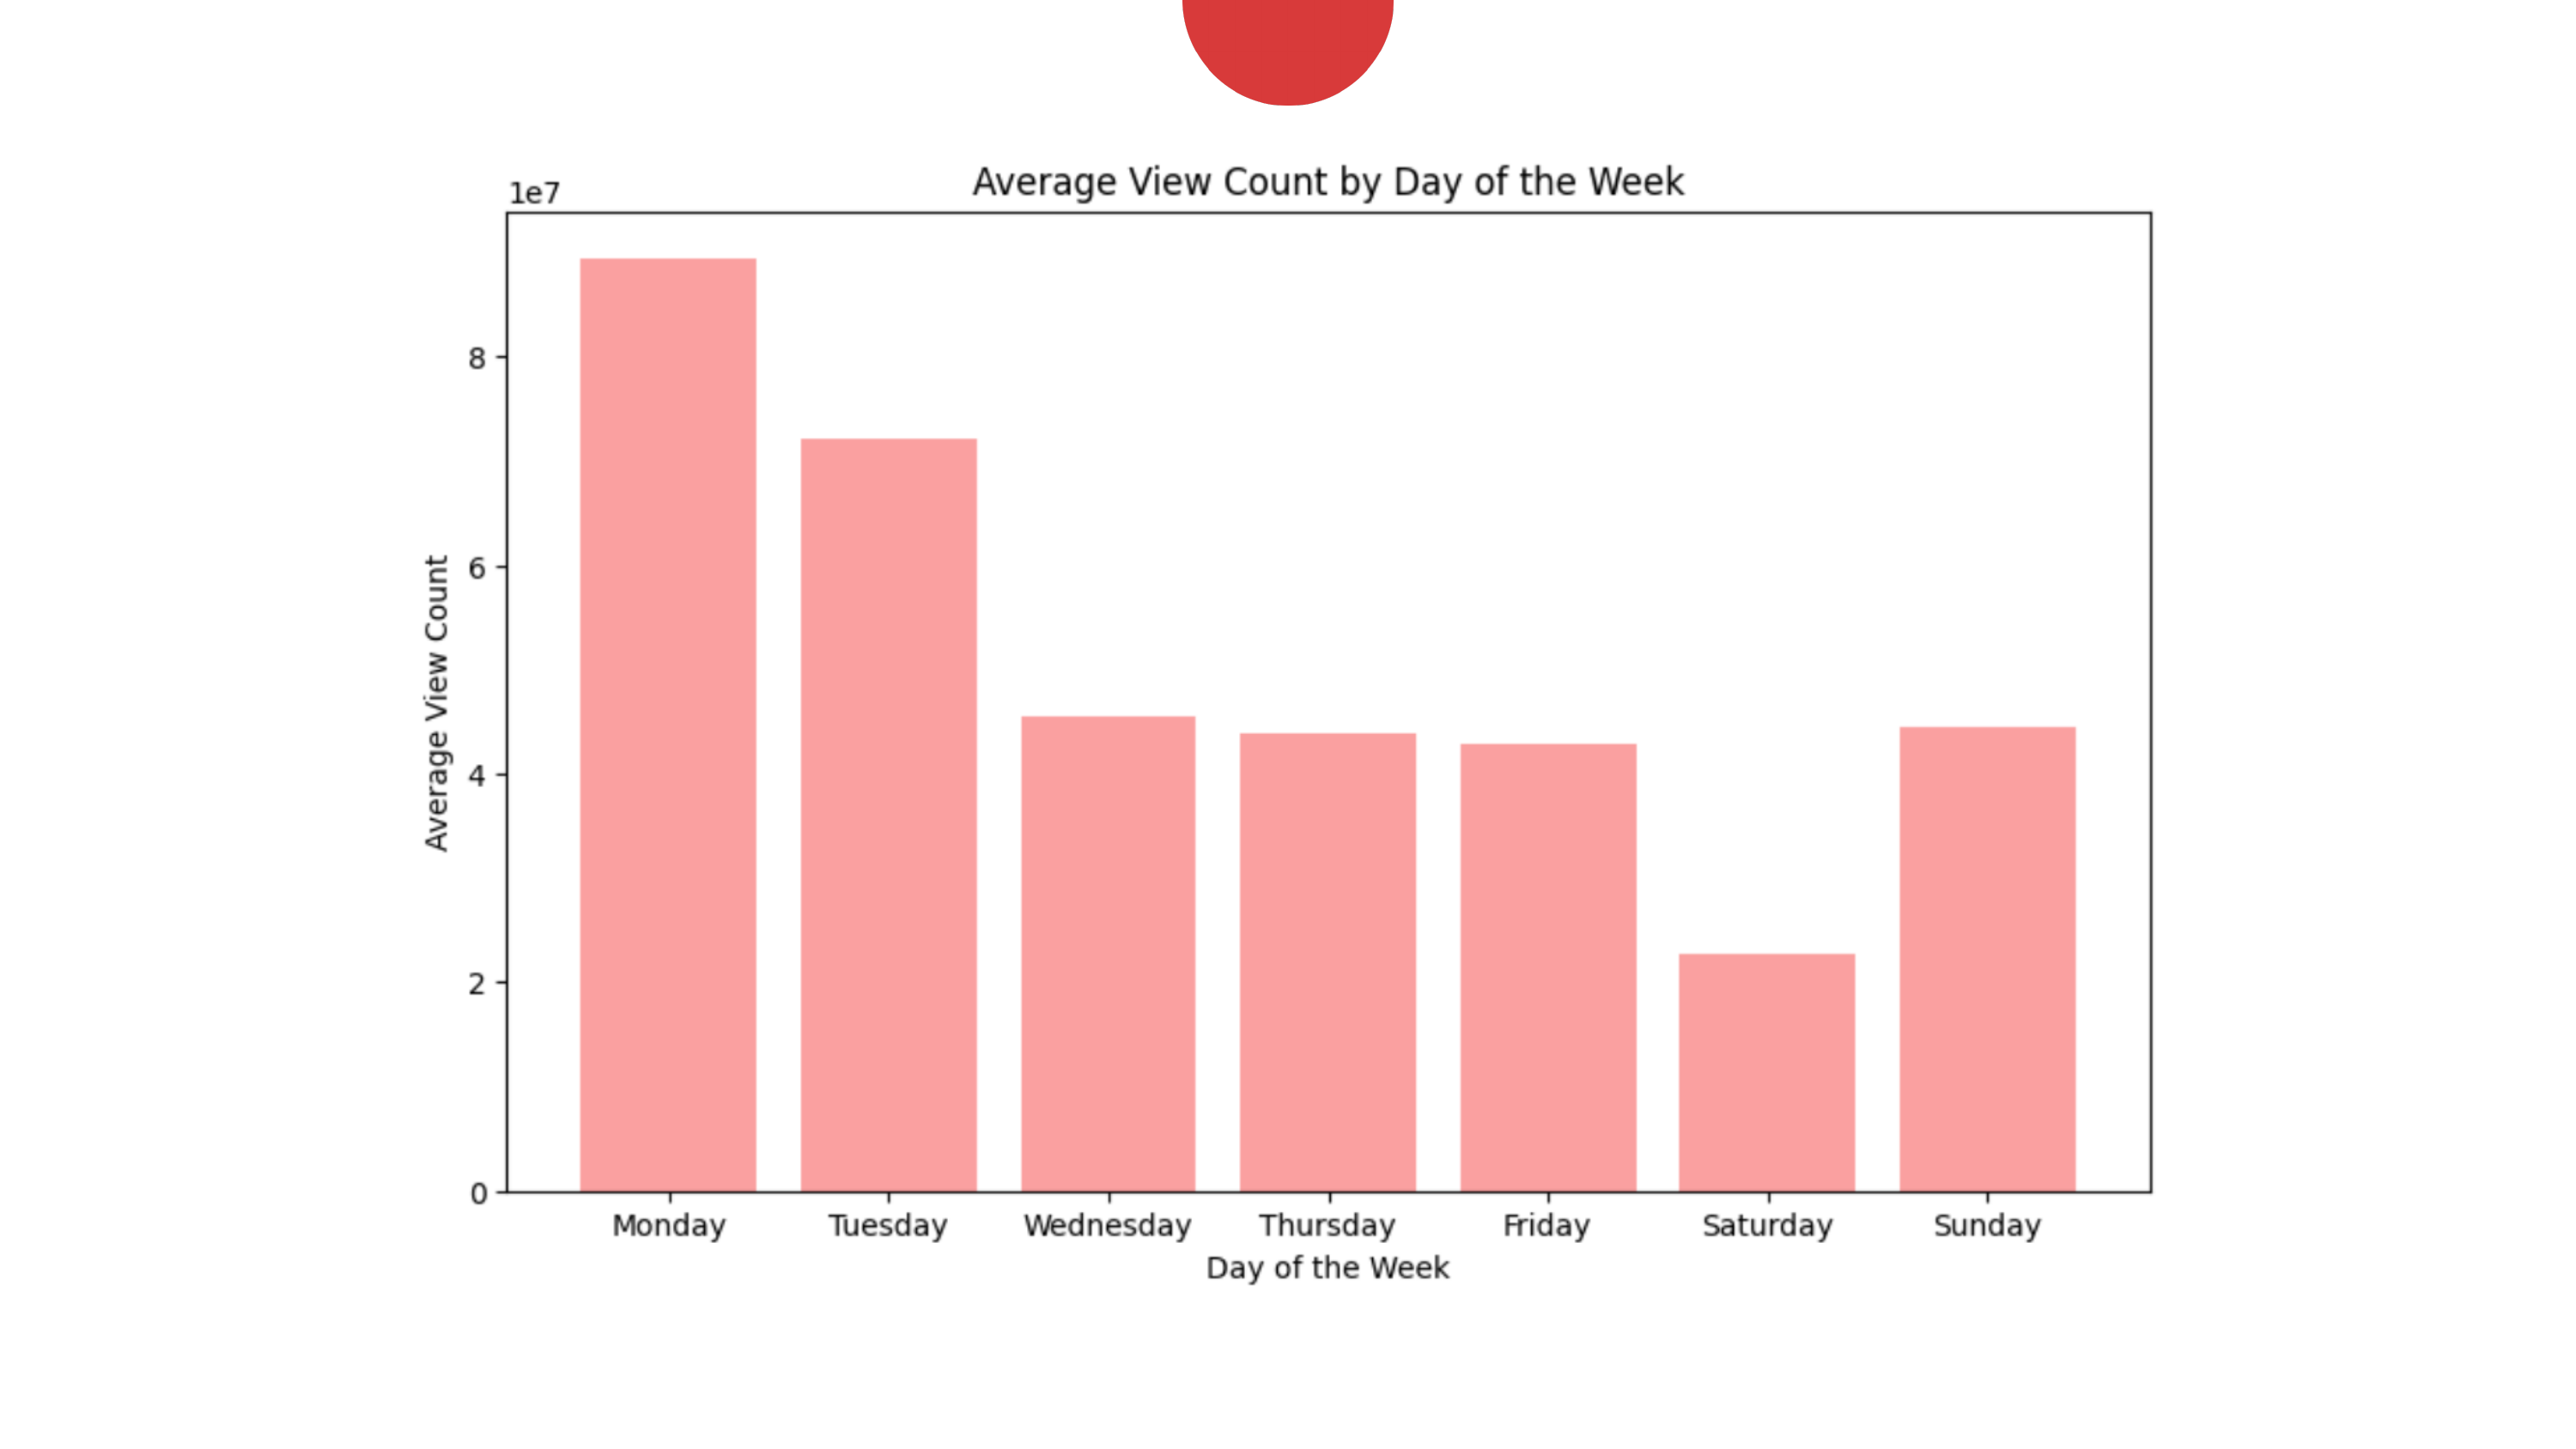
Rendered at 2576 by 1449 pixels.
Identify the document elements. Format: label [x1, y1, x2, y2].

text_box [1182, 0, 1394, 106]
text_box [404, 144, 2172, 1304]
